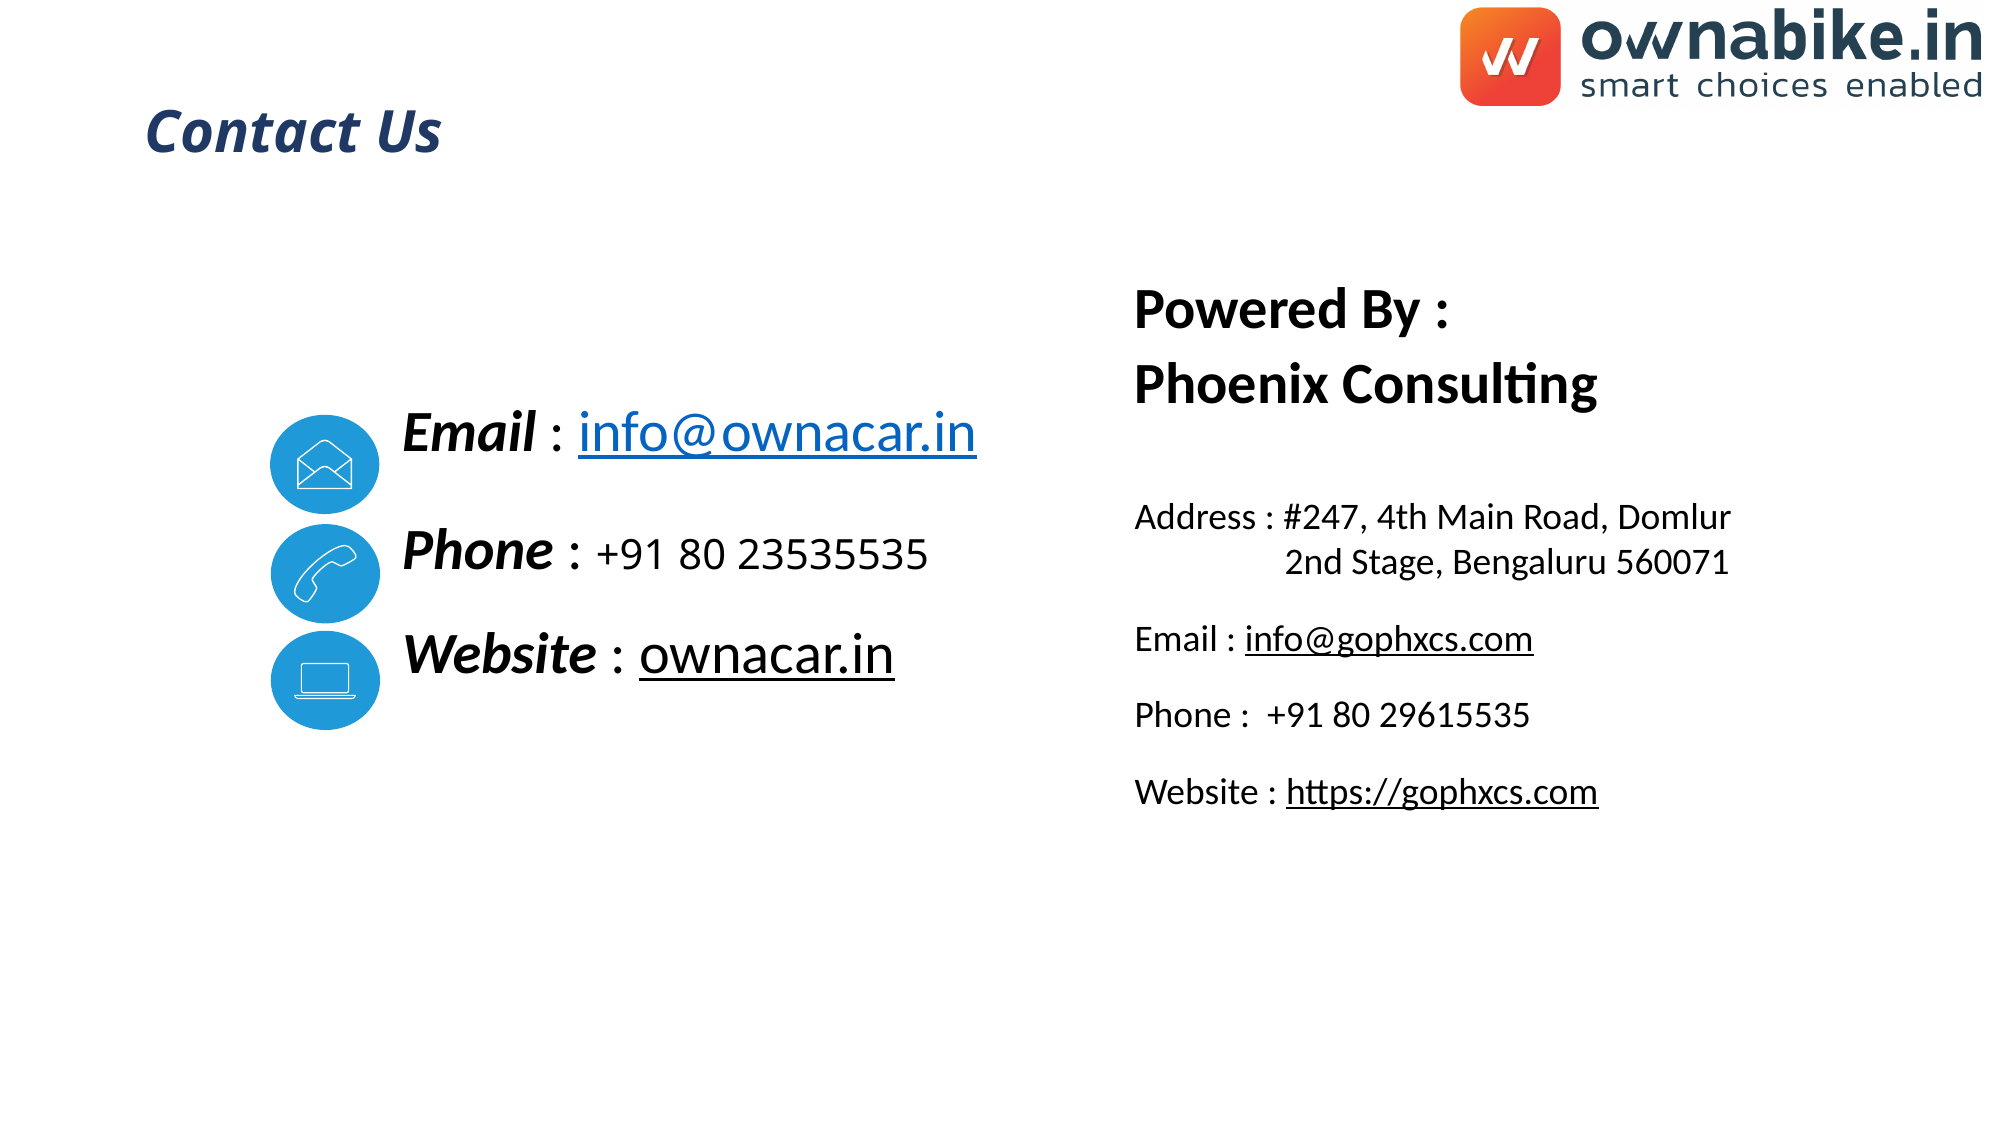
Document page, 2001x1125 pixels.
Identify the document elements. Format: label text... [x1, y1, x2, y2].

text_box Contact Us [144, 43, 1135, 166]
text_box Email : info@ownacar.in Phone : +91 80 23535535 Website : ownacar.in [402, 208, 1188, 830]
picture [1457, 1, 1985, 110]
text_box [297, 439, 353, 490]
text_box [294, 662, 356, 700]
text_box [270, 524, 380, 624]
text_box [270, 630, 381, 731]
text_box Powered By : Phoenix Consulting Address : #247, 4th Main Road, Domlur 2nd Stage, Bengaluru 560071 Email : info@gophxcs.com Phone : +91 80 29615535 Website : https://gophxcs.com [1134, 278, 1769, 999]
text_box [270, 414, 380, 515]
